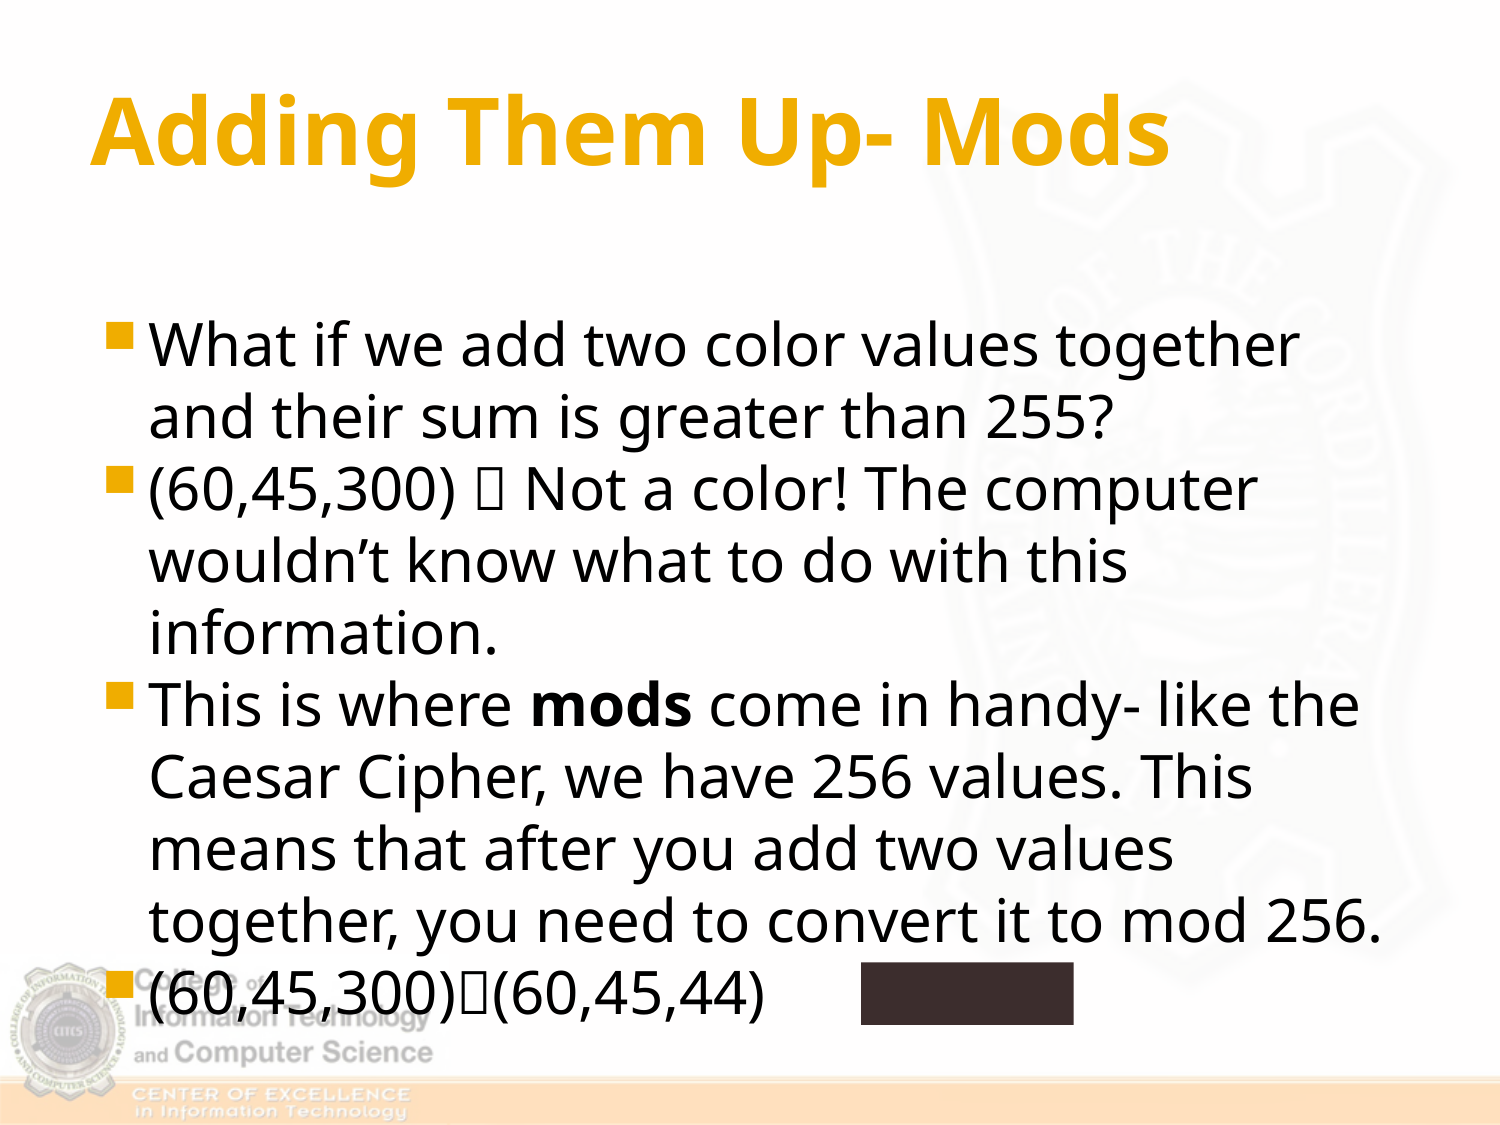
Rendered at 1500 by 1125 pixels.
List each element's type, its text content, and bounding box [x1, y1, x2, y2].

title Adding Them Up- Mods [75, 25, 1425, 231]
text_box [857, 958, 1078, 1029]
list What if we add two color values together and their sum is greater than 255? (60,45,300)  Not a color! The computer wouldn’t know what to do with this information. This is where mods come in handy- like the Caesar Cipher, we have 256 values. This means that after you add two values together, you need to convert it to mod 256. (60,45,300)(60,45,44) [75, 291, 1425, 1050]
